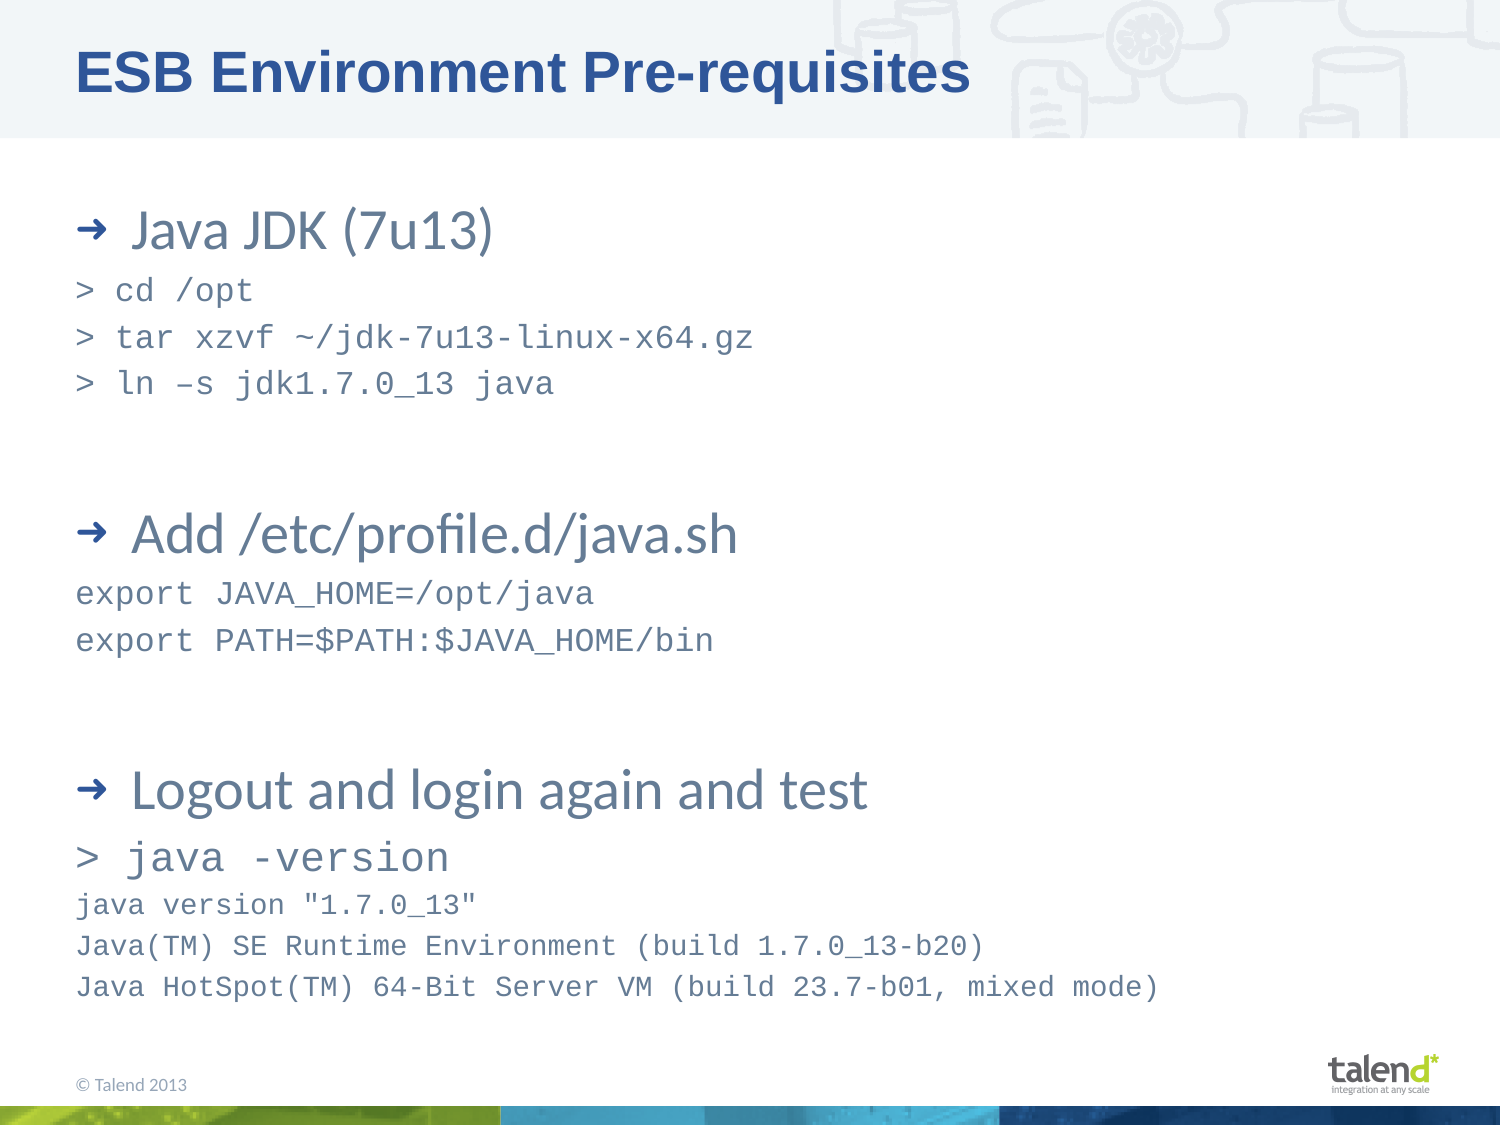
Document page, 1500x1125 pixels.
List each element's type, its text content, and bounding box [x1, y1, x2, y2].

title ESB Environment Pre-requisites [75, 0, 1425, 139]
footer © Talend 2013 [75, 1034, 264, 1095]
picture [0, 0, 1500, 1125]
list Java JDK (7u13) > cd /opt > tar xzvf ~/jdk-7u13-linux-x64.gz > ln –s jdk1.7.0_13 java Add /etc/profile.d/java.sh export JAVA_HOME=/opt/java export PATH=$PATH:$JAVA_HOME/bin Logout and login again and test > java -version java version "1.7.0_13" Java(TM) SE Runtime Environment (build 1.7.0_13-b20) Java HotSpot(TM) 64-Bit Server VM (build 23.7-b01, mixed mode) [75, 191, 1425, 1005]
